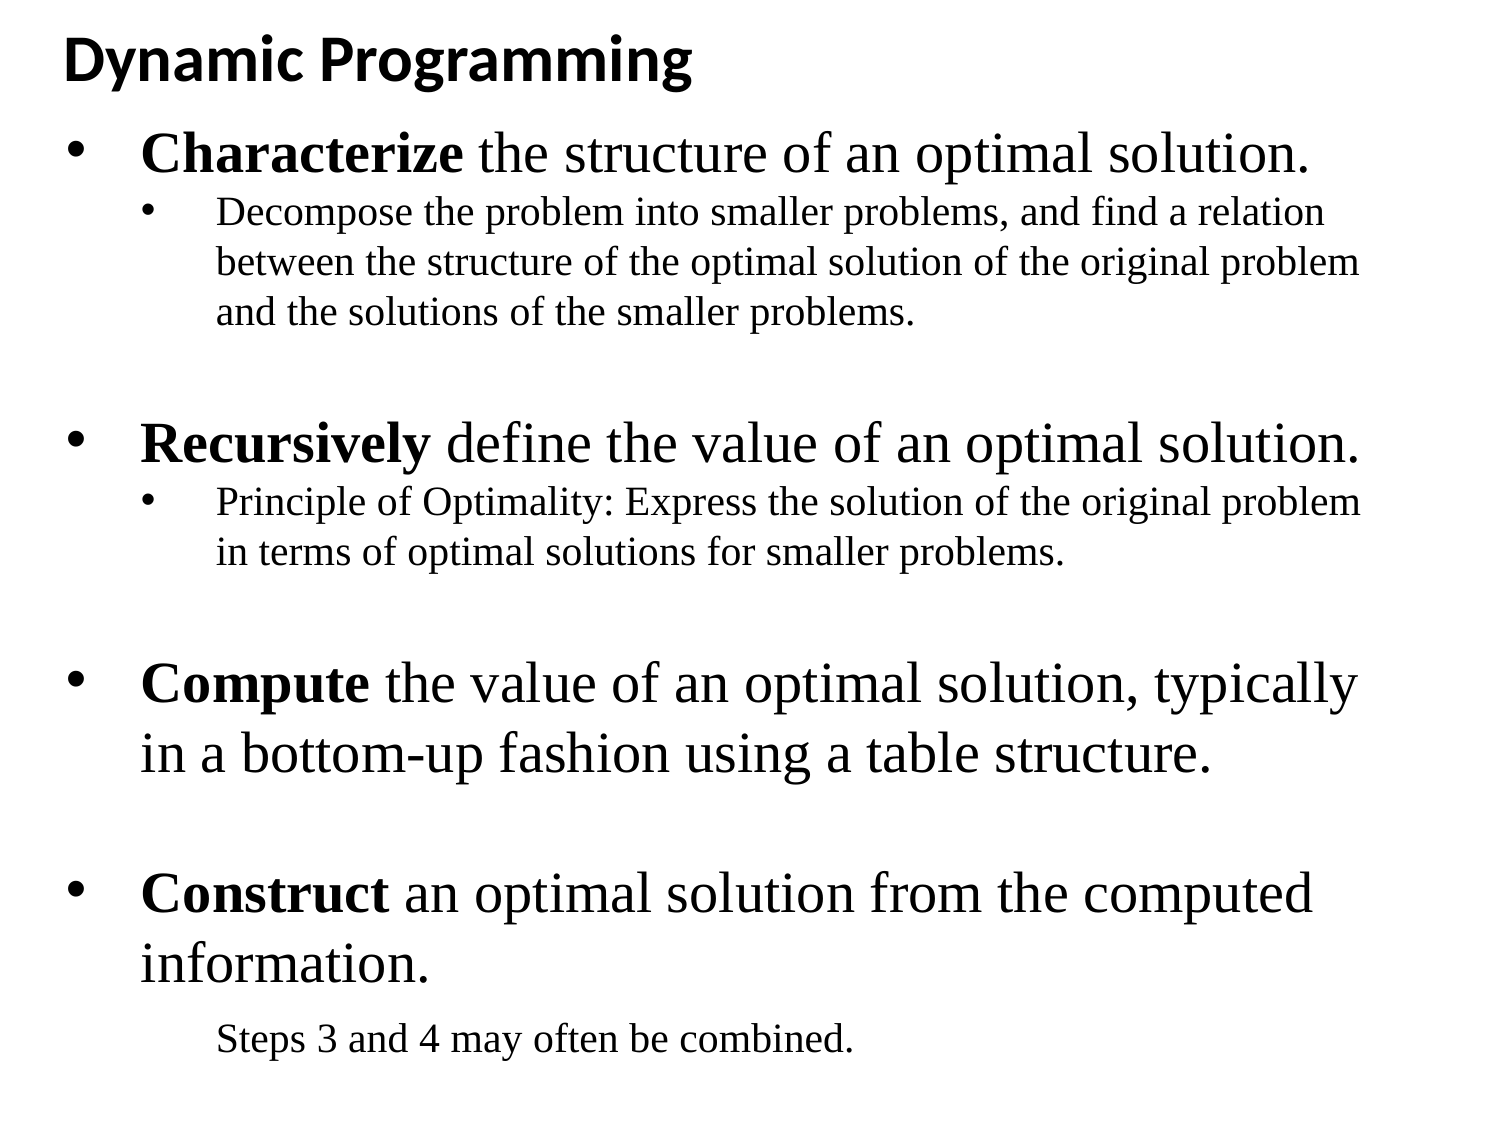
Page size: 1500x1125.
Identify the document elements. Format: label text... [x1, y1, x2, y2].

text_box Characterize the structure of an optimal solution. Decompose the problem into smaller problems, and find a relation between the structure of the optimal solution of the original problem and the solutions of the smaller problems. Recursively define the value of an optimal solution. Principle of Optimality: Express the solution of the original problem in terms of optimal solutions for smaller problems. Compute the value of an optimal solution, typically in a bottom-up fashion using a table structure. Construct an optimal solution from the computed information. Steps 3 and 4 may often be combined. [51, 106, 1414, 1072]
text_box Dynamic Programming [48, 6, 1362, 102]
